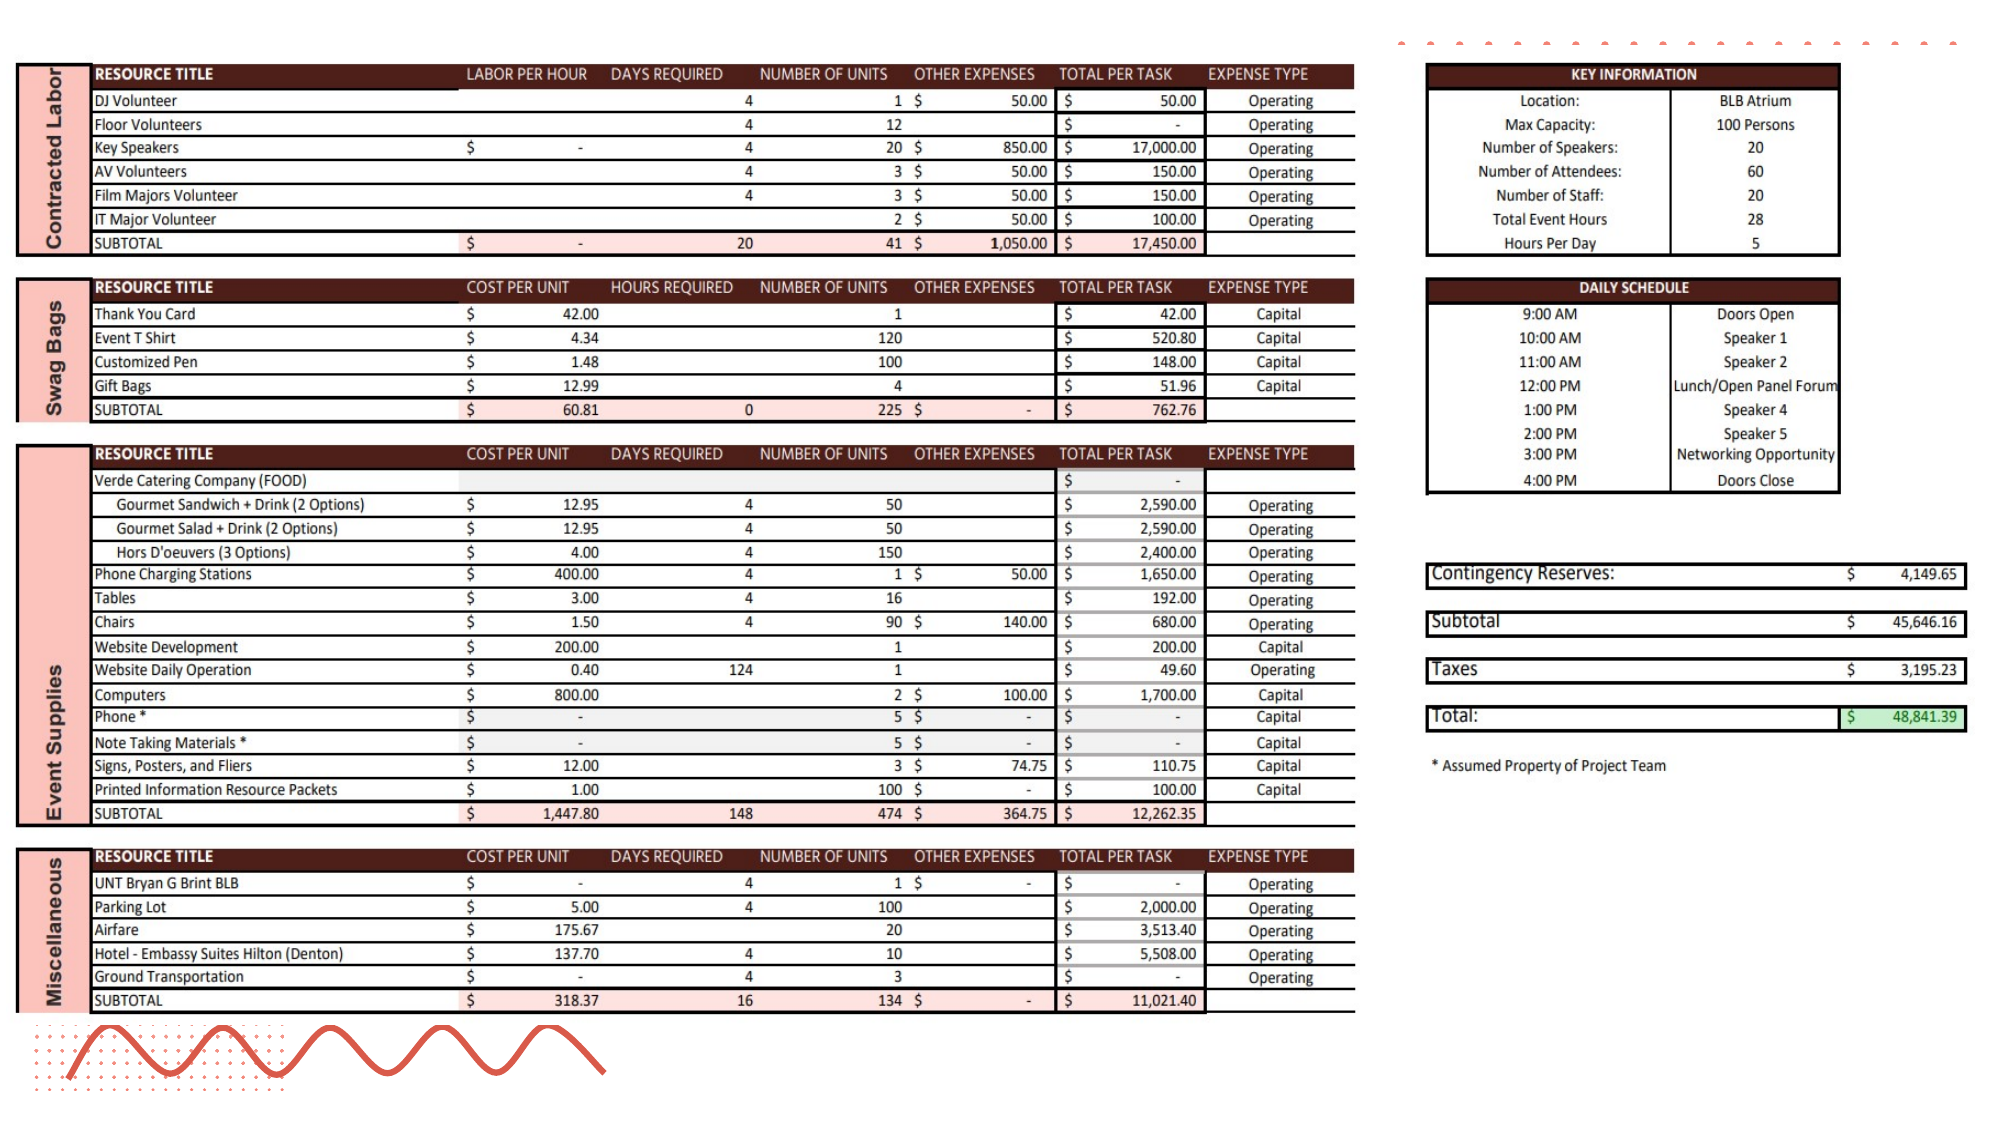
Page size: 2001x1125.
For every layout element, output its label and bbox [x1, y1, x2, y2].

picture [6, 45, 1975, 1026]
text_box [67, 1033, 605, 1079]
